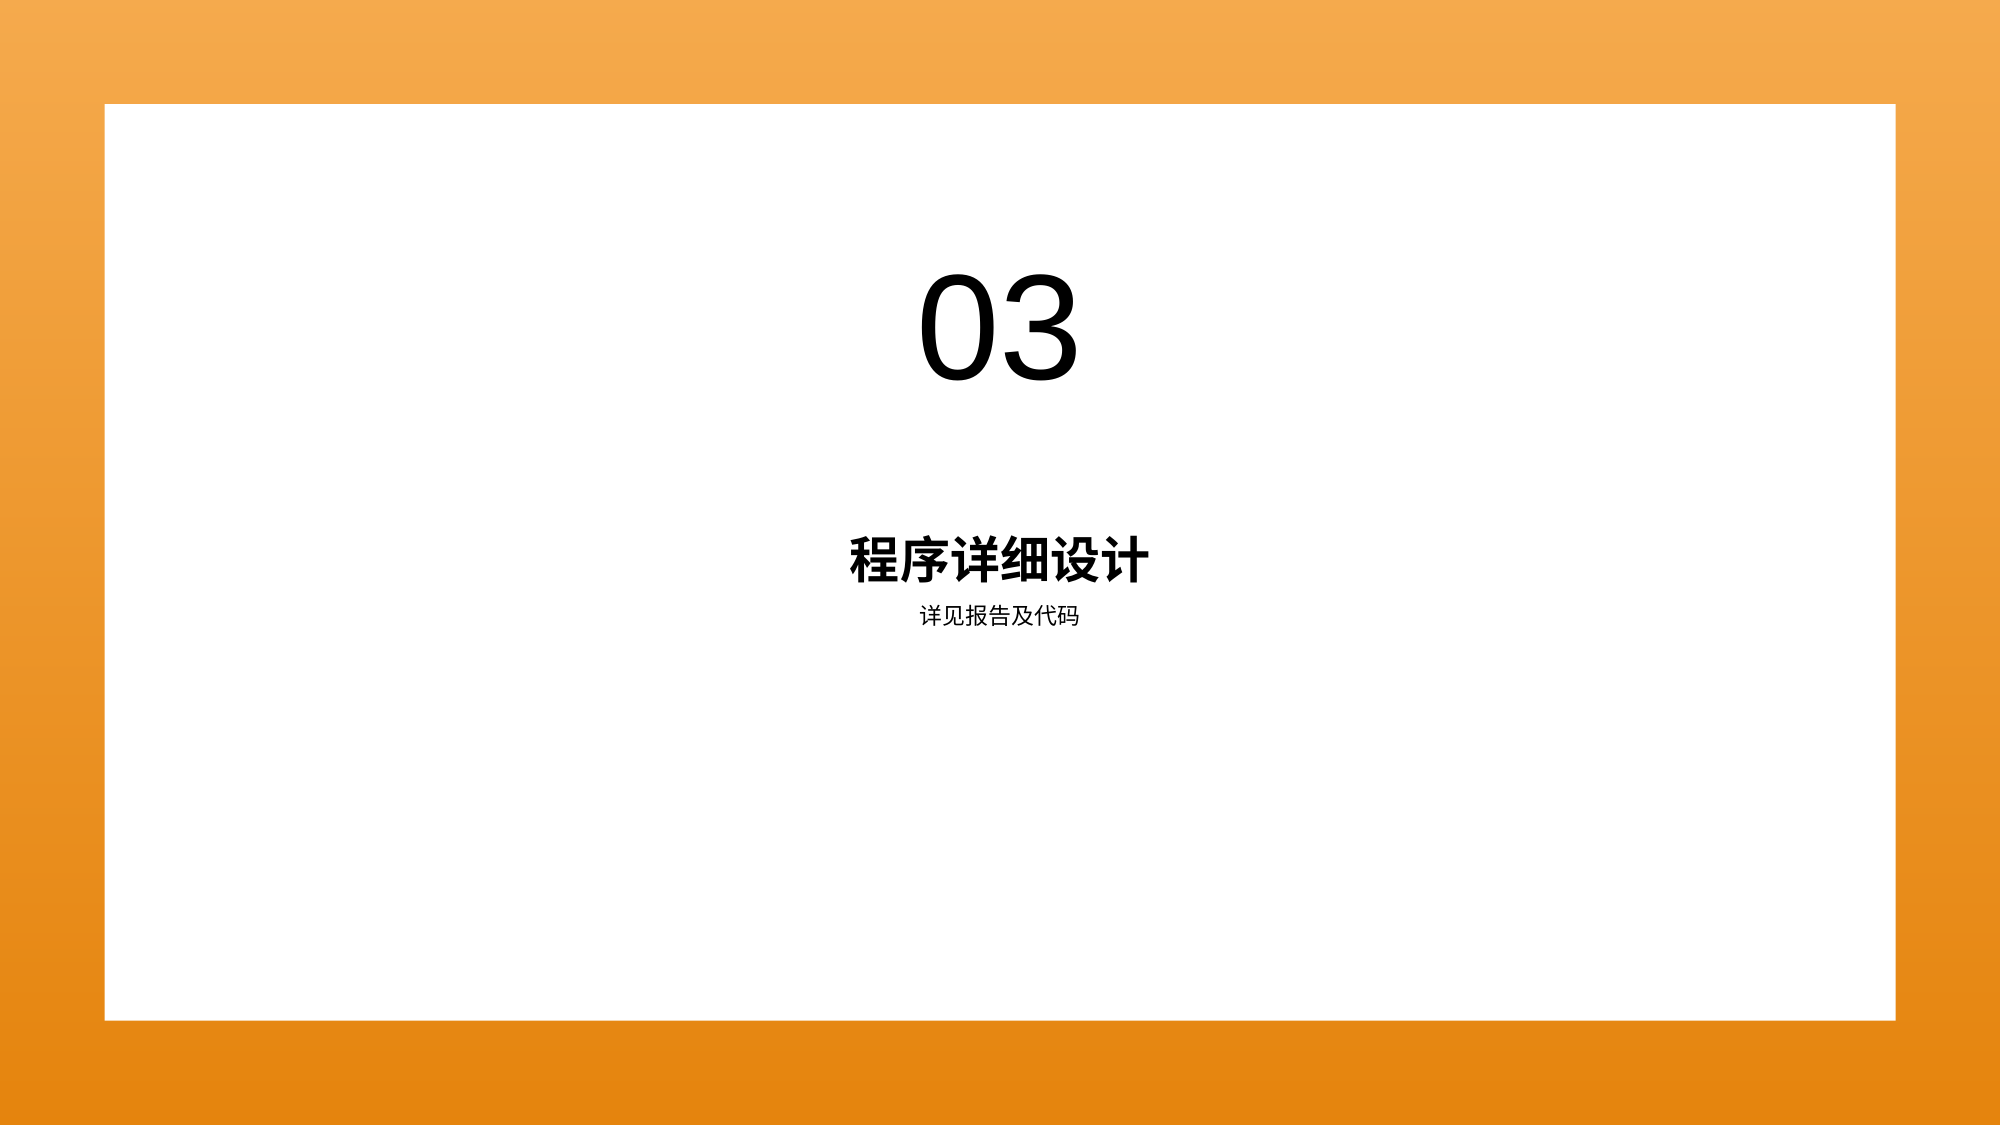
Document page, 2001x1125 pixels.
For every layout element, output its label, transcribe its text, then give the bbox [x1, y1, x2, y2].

title 程序详细设计 [555, 450, 1445, 596]
list 详见报告及代码 [555, 596, 1445, 764]
text_box 03 [900, 242, 1100, 440]
